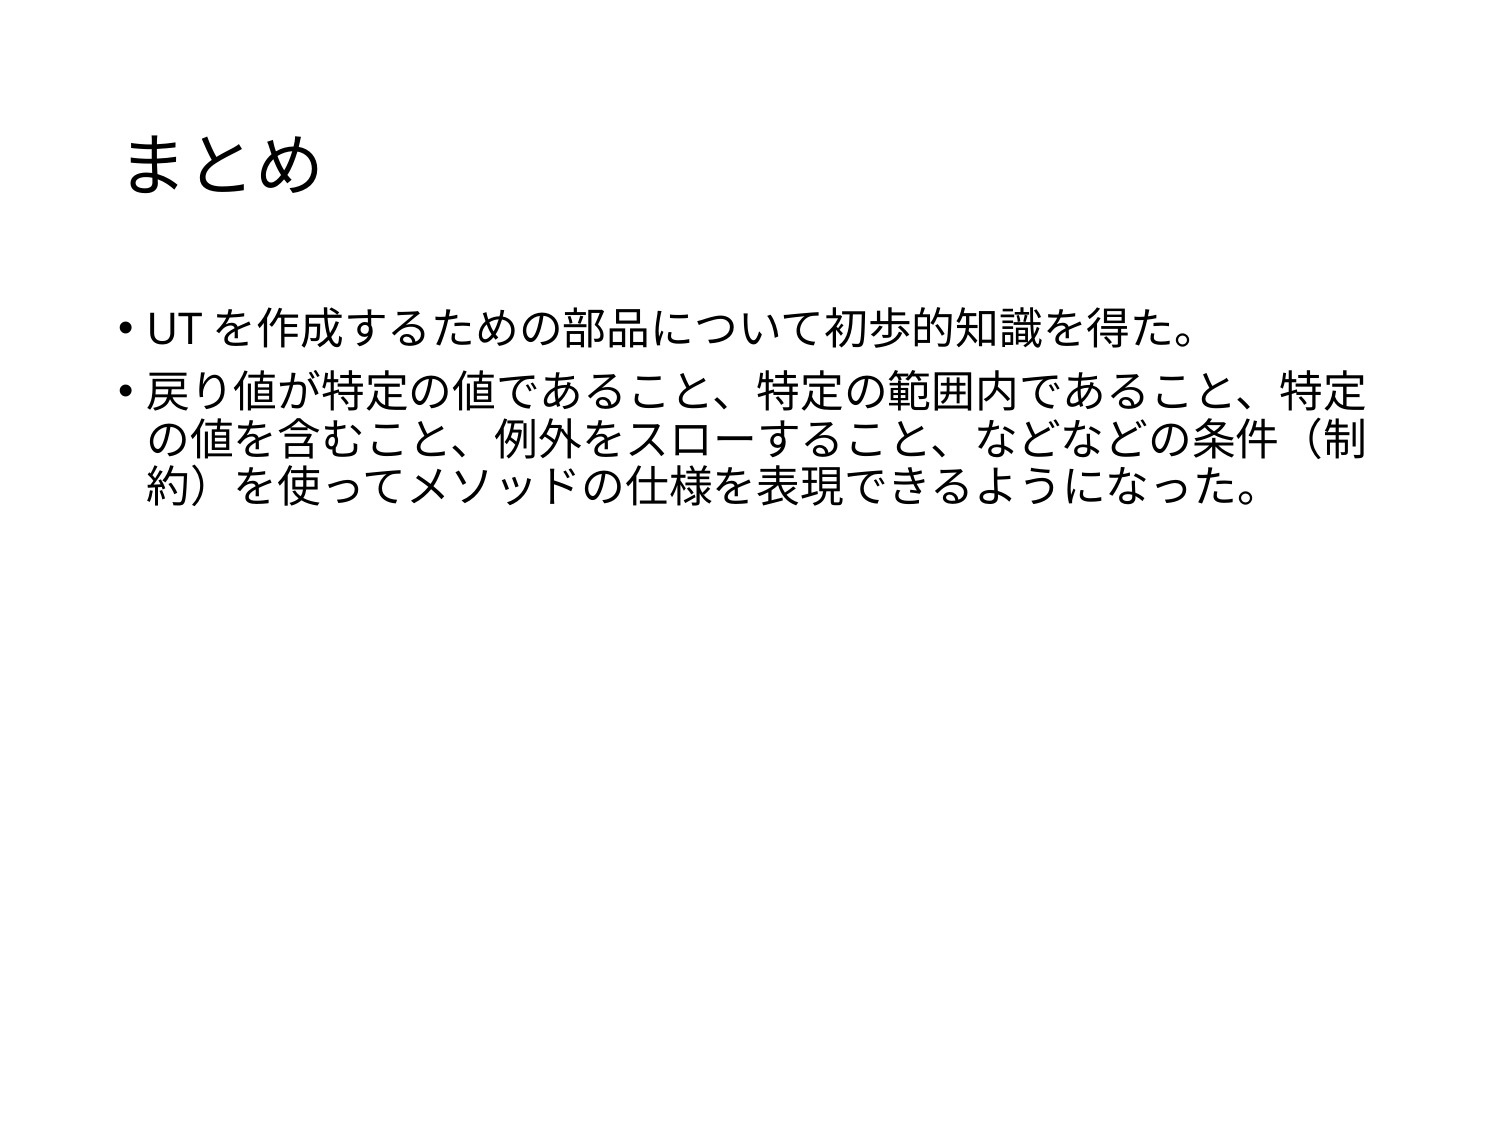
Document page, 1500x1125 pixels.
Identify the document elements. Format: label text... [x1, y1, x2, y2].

title まとめ [103, 59, 1397, 278]
list UTを作成するための部品について初歩的知識を得た。 戻り値が特定の値であること、特定の範囲内であること、特定の値を含むこと、例外をスローすること、などなどの条件（制約）を使ってメソッドの仕様を表現できるようになった。 [103, 299, 1397, 1014]
